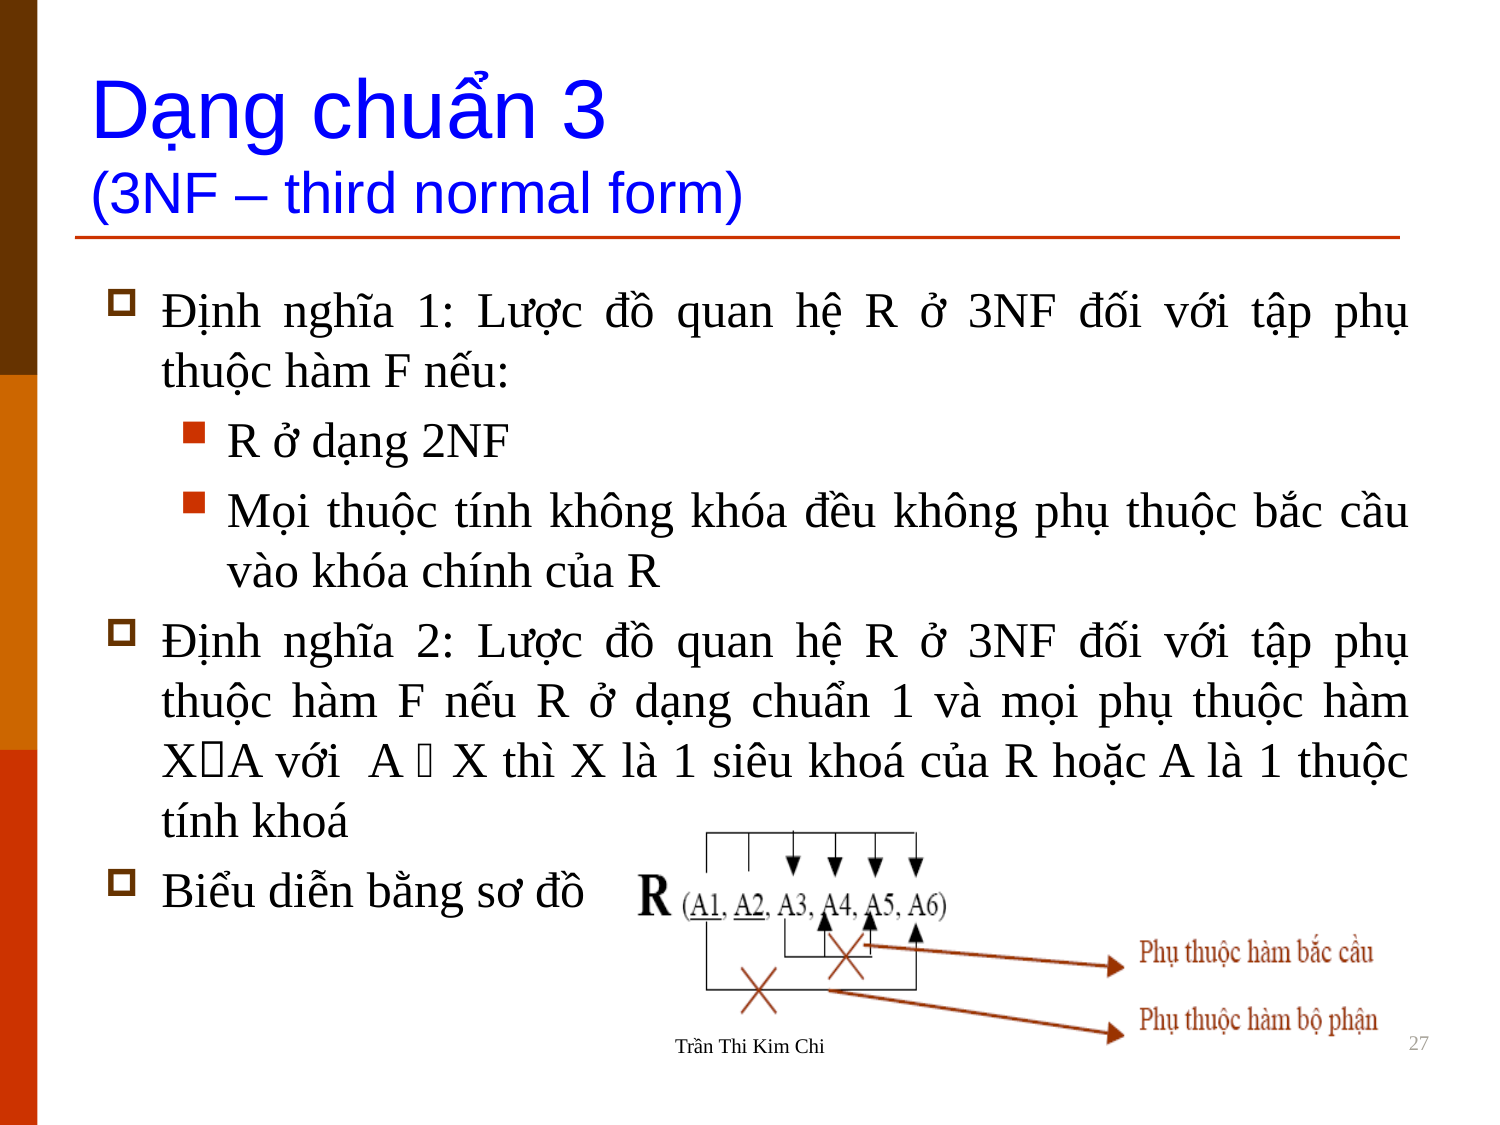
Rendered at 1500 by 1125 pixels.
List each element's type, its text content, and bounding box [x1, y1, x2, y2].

slide_number 27 [1369, 1002, 1445, 1063]
picture [612, 812, 1410, 1049]
title Dạng chuẩn 3 (3NF – third normal form) [75, 45, 1425, 233]
list Định nghĩa 1: Lược đồ quan hệ R ở 3NF đối với tập phụ thuộc hàm F nếu: R ở dạng 2NF Mọi thuộc tính không khóa đều không phụ thuộc bắc cầu vào khóa chính của R Định nghĩa 2: Lược đồ quan hệ R ở 3NF đối với tập phụ thuộc hàm F nếu R ở dạng chuẩn 1 và mọi phụ thuộc hàm XA với A X thì X là 1 siêu khoá của R hoặc A là 1 thuộc tính khoá Biểu diễn bằng sơ đồ [75, 262, 1425, 1075]
footer Trần Thi Kim Chi [512, 1025, 988, 1100]
